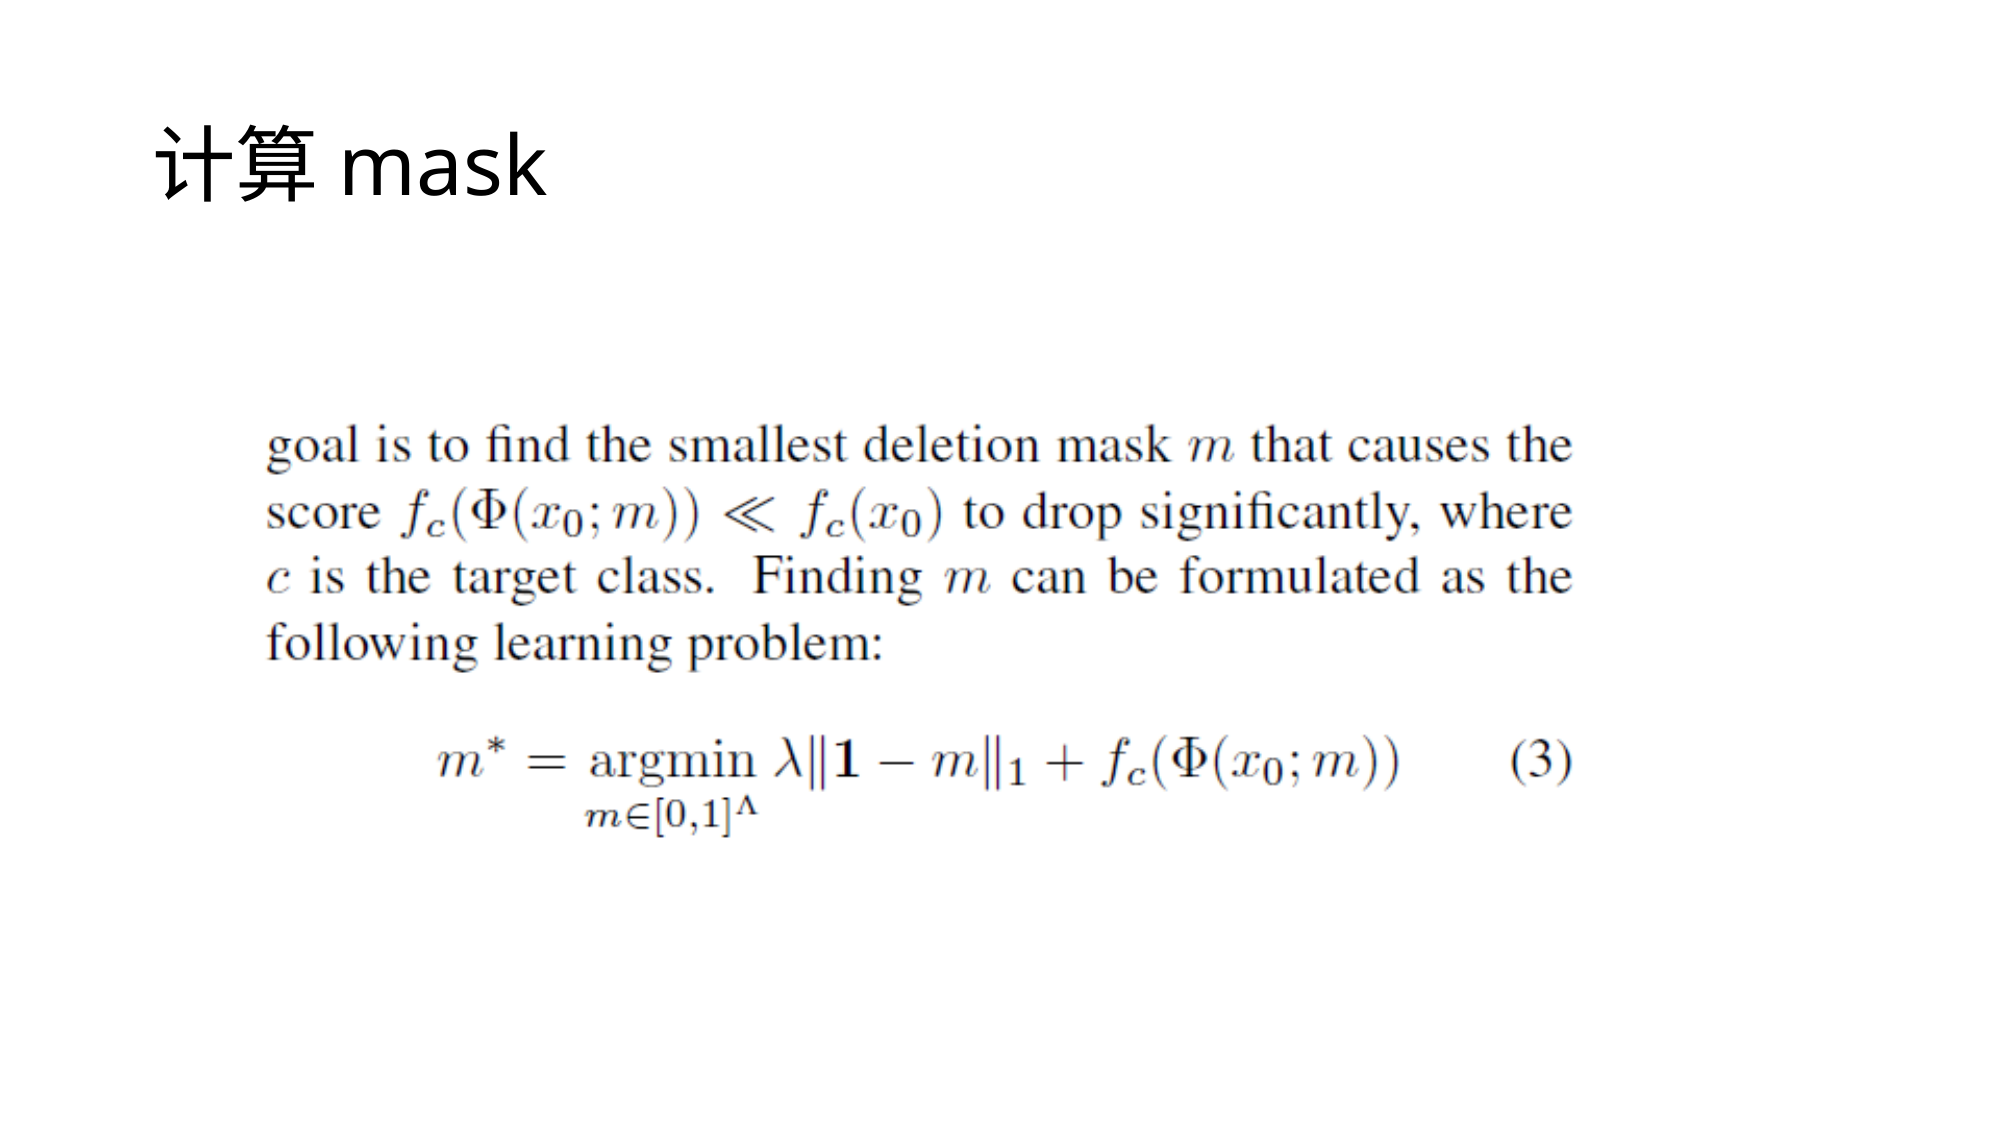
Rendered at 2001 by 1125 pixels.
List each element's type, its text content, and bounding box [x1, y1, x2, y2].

title 计算mask [137, 59, 1863, 278]
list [243, 408, 1639, 869]
